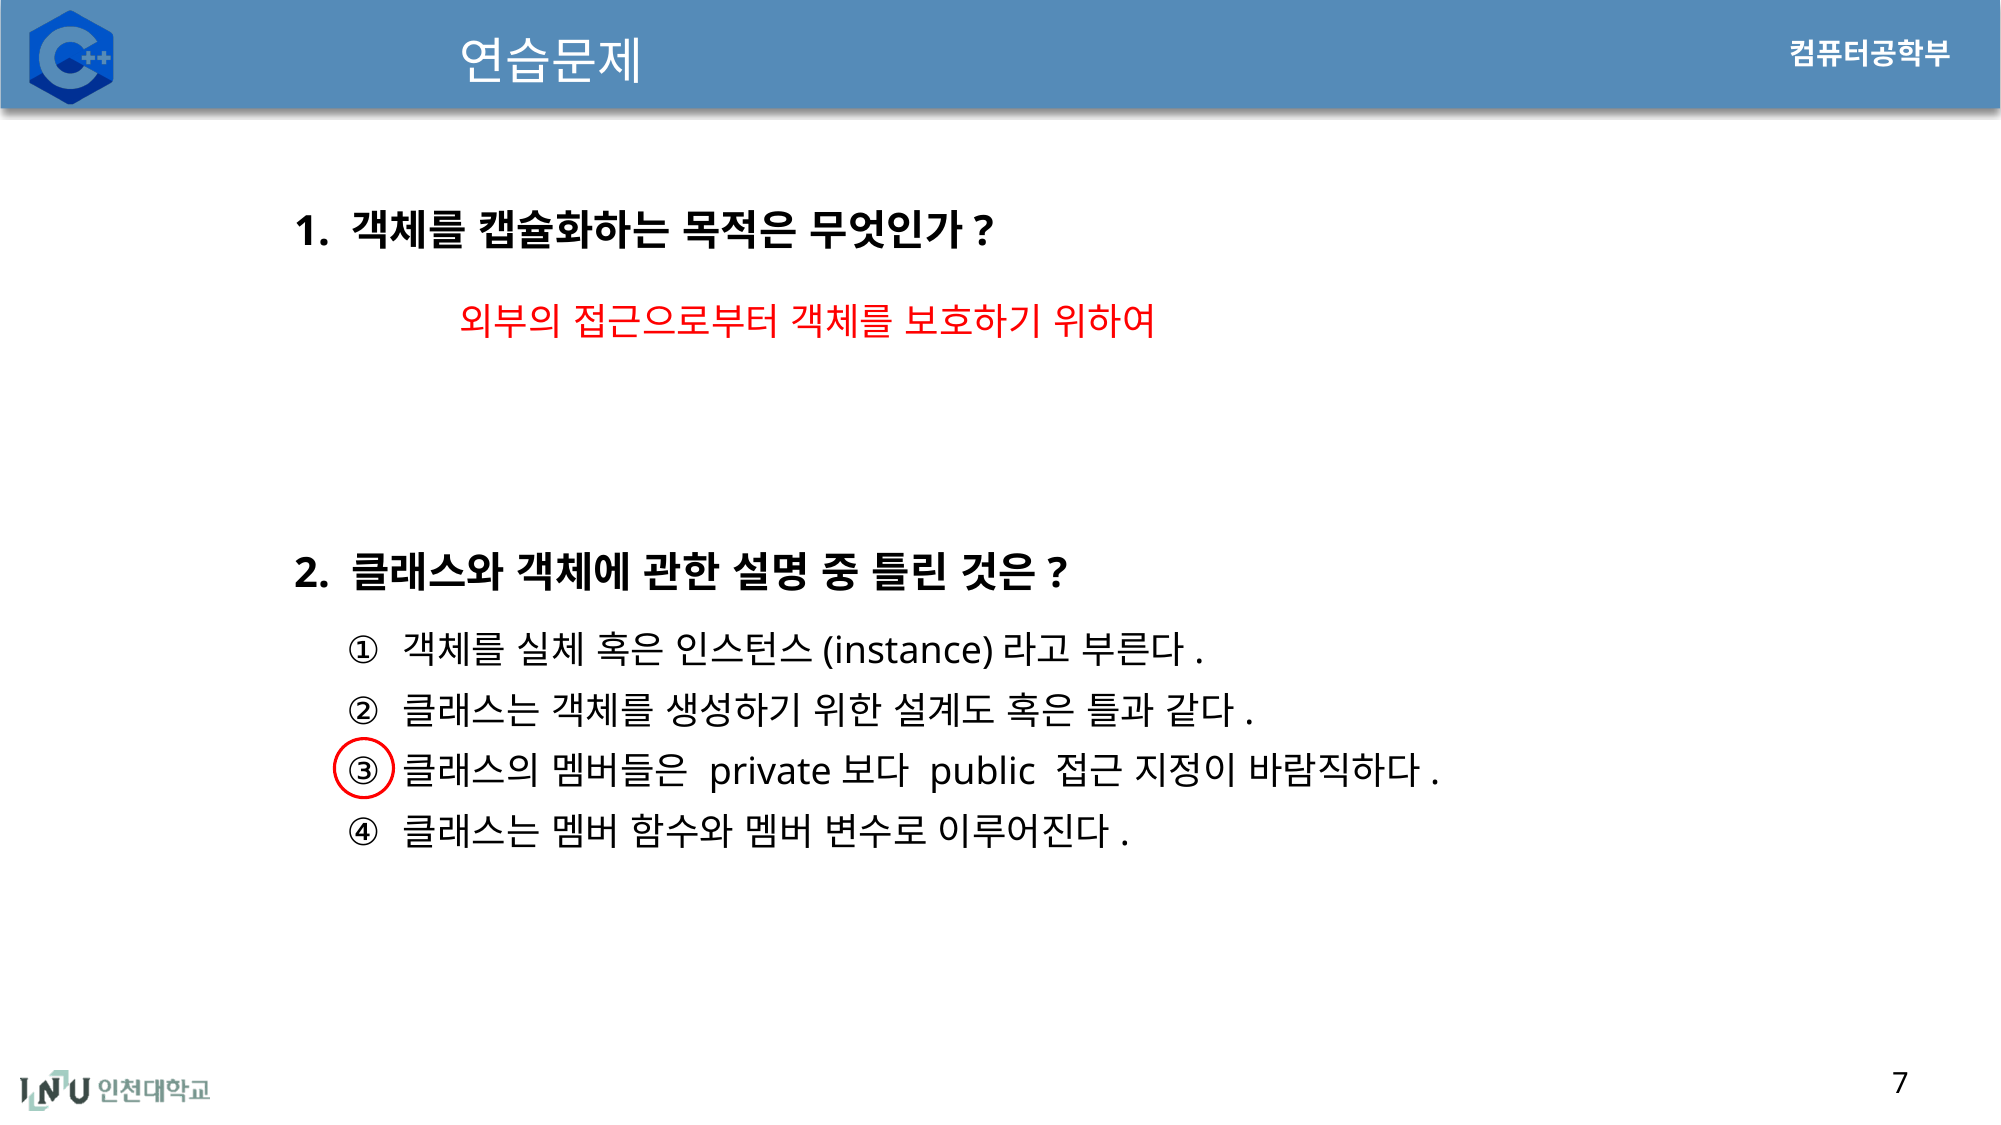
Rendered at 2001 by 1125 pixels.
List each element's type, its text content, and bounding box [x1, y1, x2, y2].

text_box 2. 클래스와 객체에 관한 설명 중 틀린 것은? 객체를 실체 혹은 인스턴스(instance)라고 부른다. 클래스는 객체를 생성하기 위한 설계도 혹은 틀과 같다. 클래스의 멤버들은 private보다 public 접근 지정이 바람직하다. 클래스는 멤버 함수와 멤버 변수로 이루어진다. [279, 538, 1922, 858]
title 연습문제 [444, 12, 752, 107]
list 1. 객체를 캡슐화하는 목적은 무엇인가? [279, 196, 1922, 268]
text_box [332, 737, 396, 800]
picture [19, 0, 125, 116]
text_box 외부의 접근으로부터 객체를 보호하기 위하여 [444, 290, 1284, 351]
